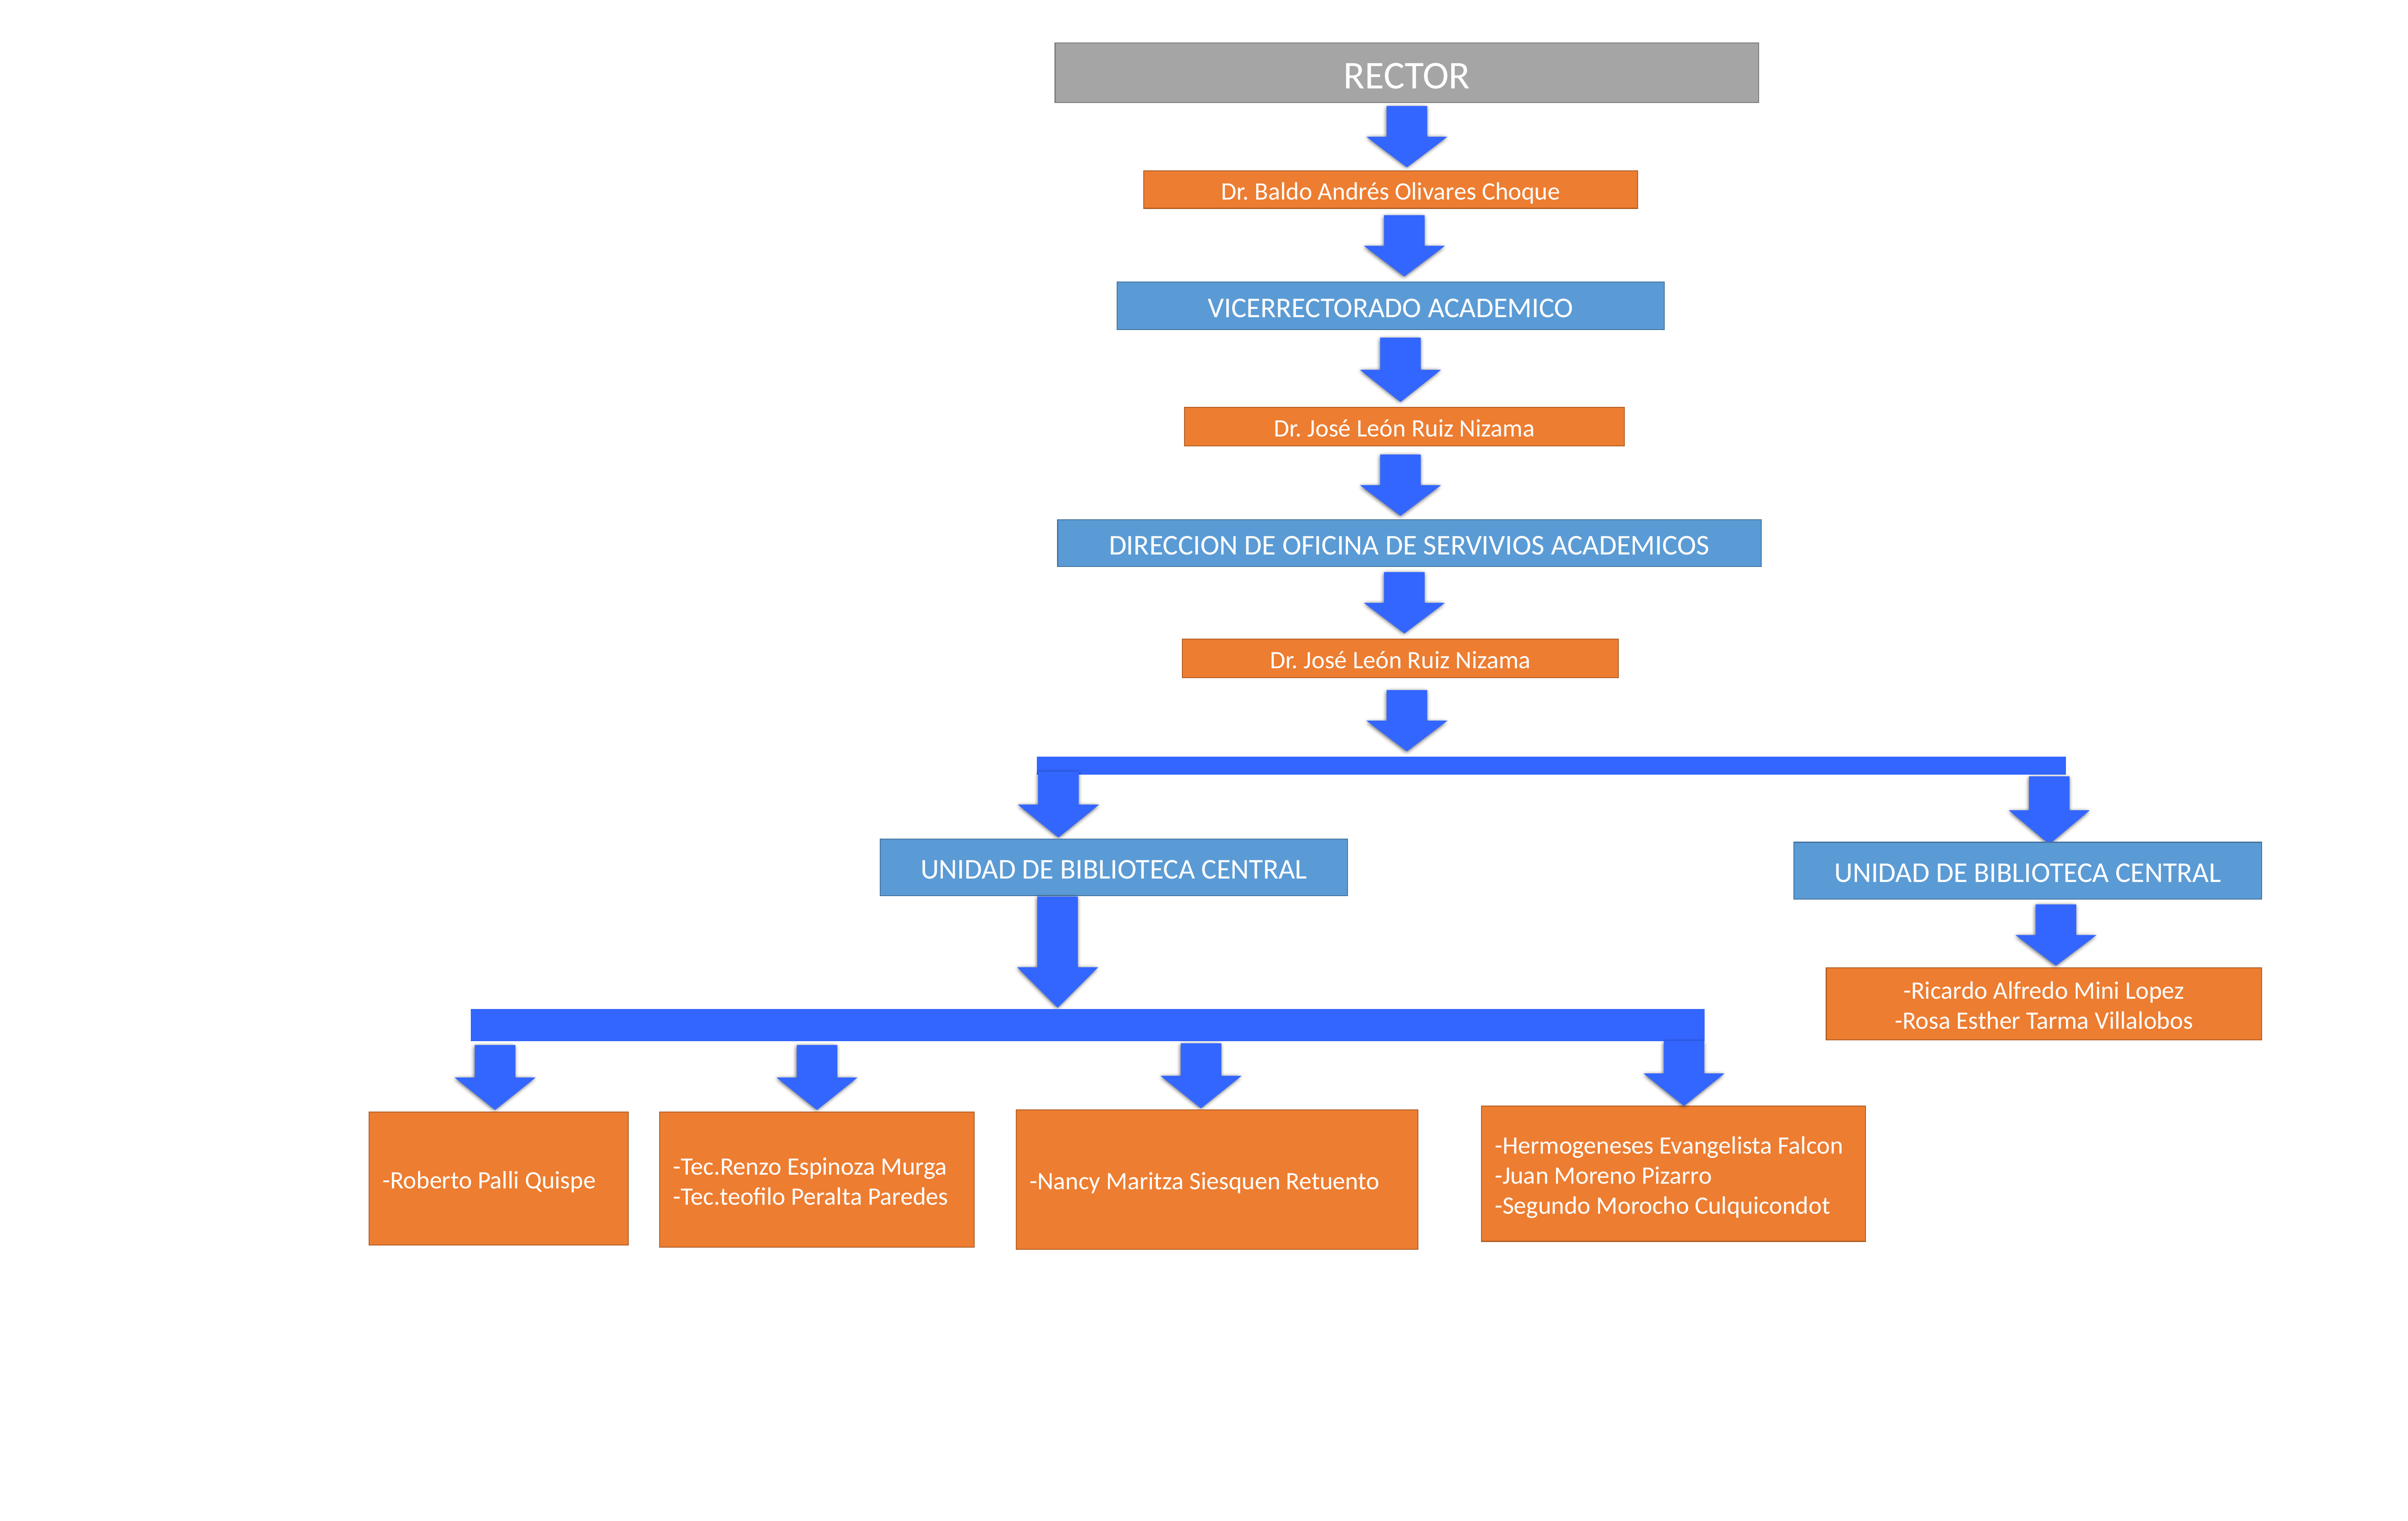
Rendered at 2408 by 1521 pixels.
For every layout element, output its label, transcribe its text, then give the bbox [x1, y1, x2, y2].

text_box [1018, 771, 1100, 838]
text_box [1366, 690, 1448, 751]
text_box [1363, 215, 1445, 277]
text_box Dr. José León Ruiz Nizama [1184, 407, 1625, 446]
text_box -Roberto Palli Quispe [369, 1112, 629, 1245]
text_box -Ricardo Alfredo Mini Lopez -Rosa Esther Tarma Villalobos [1826, 967, 2262, 1040]
text_box [1366, 106, 1448, 167]
text_box [776, 1045, 858, 1110]
text_box [1017, 896, 1098, 1008]
text_box -Nancy Maritza Siesquen Retuento [1016, 1109, 1418, 1250]
text_box [1360, 454, 1441, 516]
text_box RECTOR [1054, 42, 1759, 103]
text_box [1363, 572, 1445, 633]
text_box [2015, 904, 2097, 966]
text_box [2008, 776, 2090, 842]
text_box [1360, 337, 1441, 402]
text_box -Tec.Renzo Espinoza Murga -Tec.teofilo Peralta Paredes [659, 1112, 975, 1248]
text_box UNIDAD DE BIBLIOTECA CENTRAL [1793, 842, 2262, 900]
text_box Dr. Baldo Andrés Olivares Choque [1143, 170, 1638, 209]
text_box VICERRECTORADO ACADEMICO [1117, 282, 1665, 330]
text_box [454, 1045, 536, 1110]
text_box [1160, 1043, 1242, 1109]
text_box Dr. José León Ruiz Nizama [1182, 639, 1619, 678]
text_box [1037, 757, 2066, 775]
text_box DIRECCION DE OFICINA DE SERVIVIOS ACADEMICOS [1057, 519, 1762, 567]
text_box [1643, 1041, 1725, 1106]
text_box UNIDAD DE BIBLIOTECA CENTRAL [880, 839, 1348, 896]
text_box -Hermogeneses Evangelista Falcon -Juan Moreno Pizarro -Segundo Morocho Culquicondot [1481, 1106, 1866, 1242]
text_box [471, 1009, 1705, 1041]
